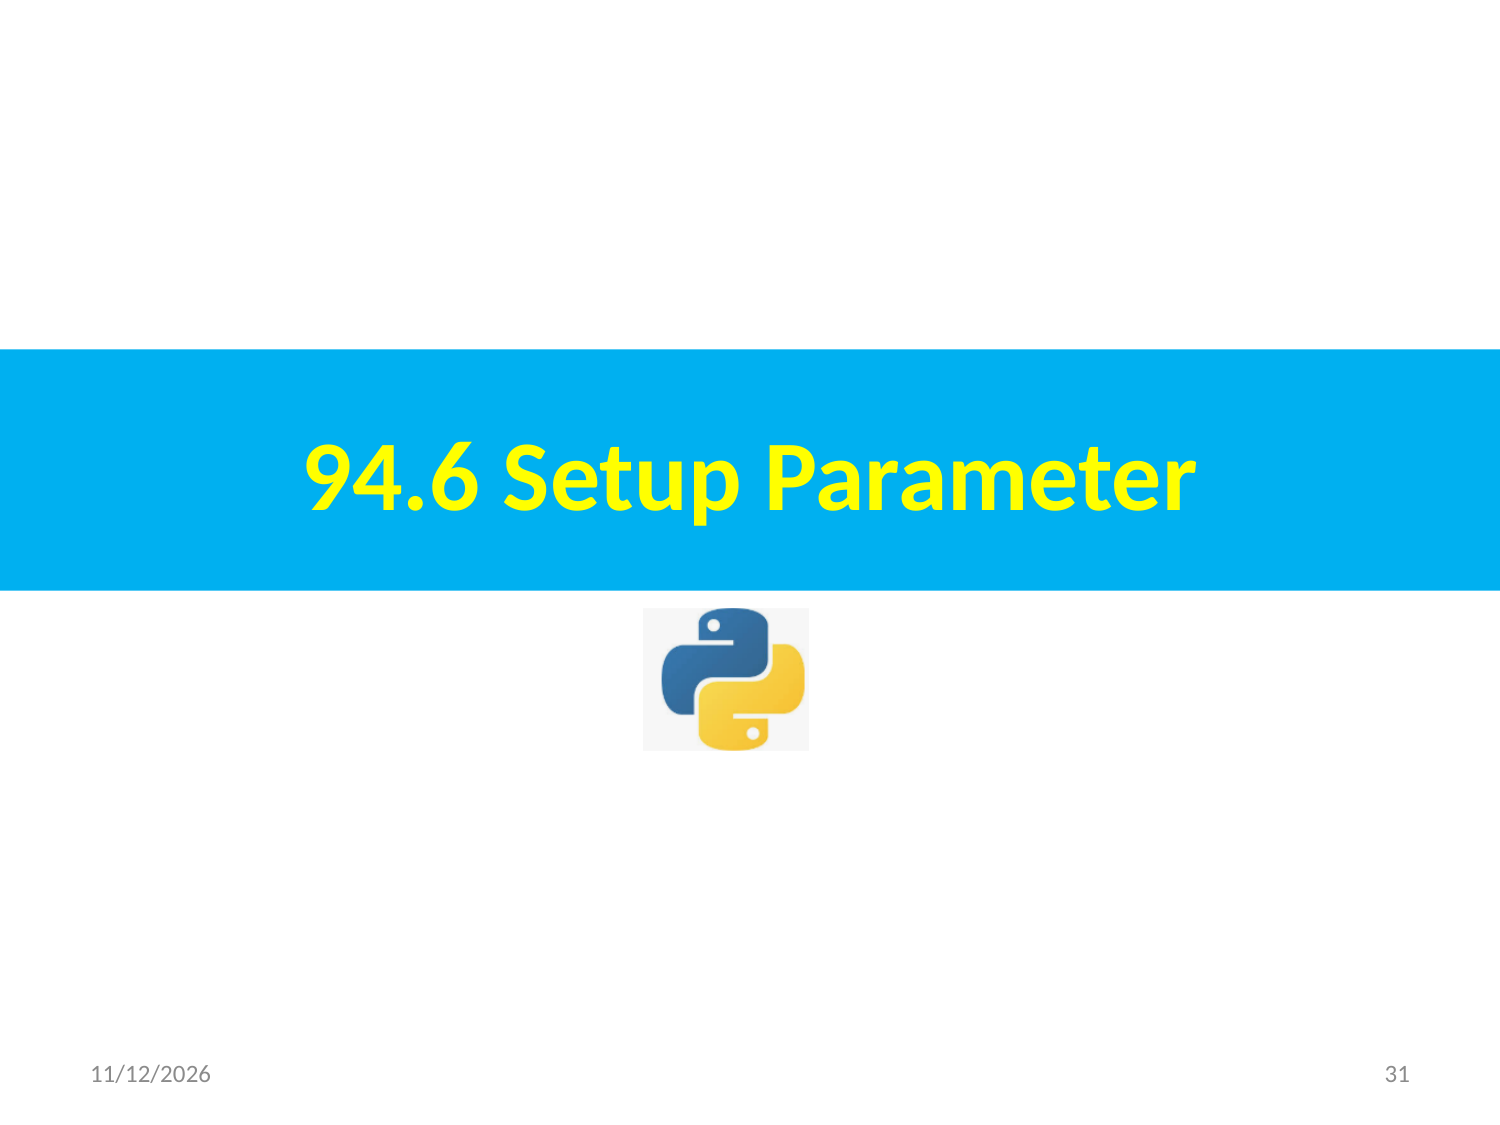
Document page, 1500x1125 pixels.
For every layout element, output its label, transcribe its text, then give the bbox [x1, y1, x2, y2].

title 94.6 Setup Parameter [0, 349, 1500, 591]
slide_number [75, 1042, 425, 1103]
picture [643, 606, 809, 752]
slide_number 31 [1074, 1042, 1425, 1103]
